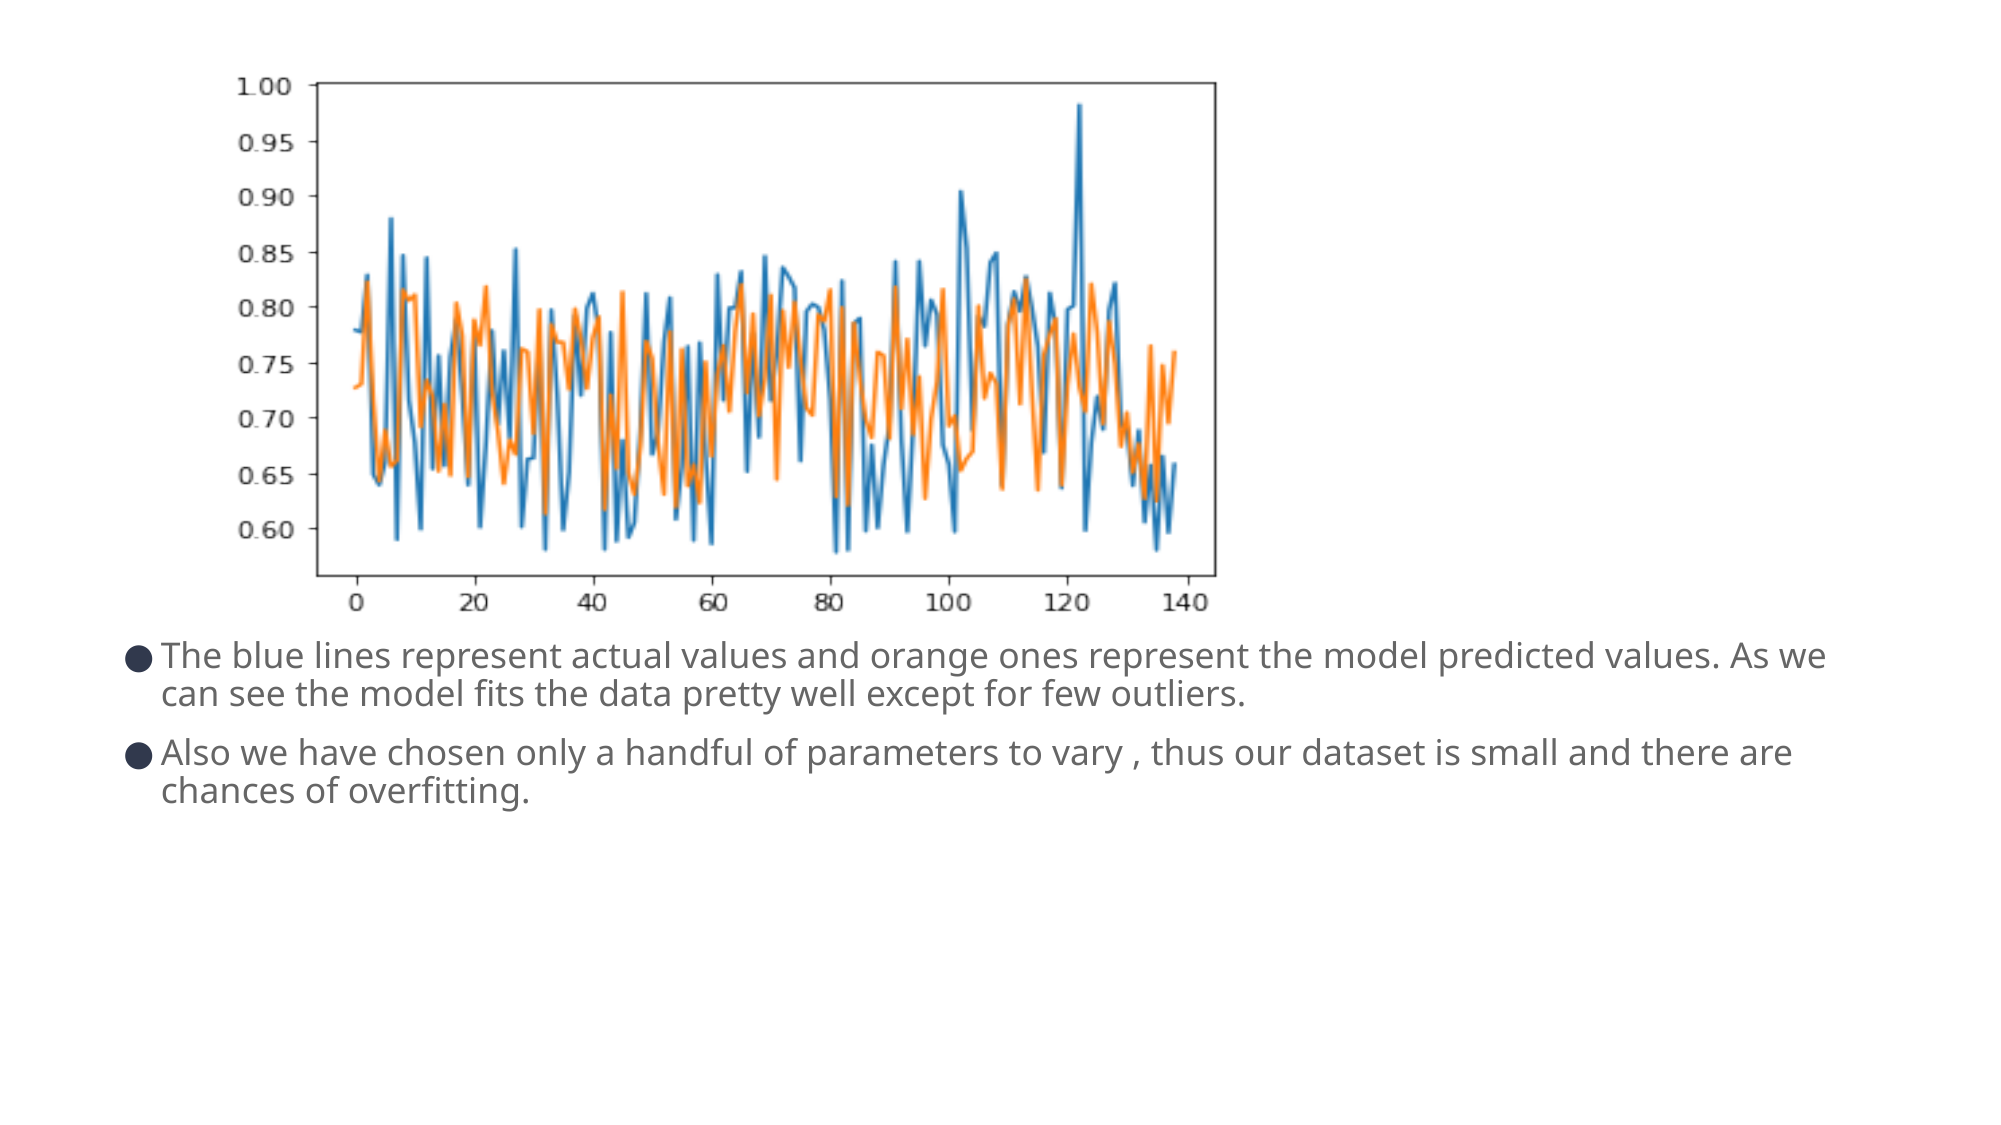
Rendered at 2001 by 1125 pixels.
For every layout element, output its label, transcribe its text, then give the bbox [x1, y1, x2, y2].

list The blue lines represent actual values and orange ones represent the model predicted values. As we can see the model fits the data pretty well except for few outliers. Also we have chosen only a handful of parameters to vary , thus our dataset is small and there are chances of overfitting. [108, 630, 1863, 1014]
picture [217, 62, 1234, 631]
